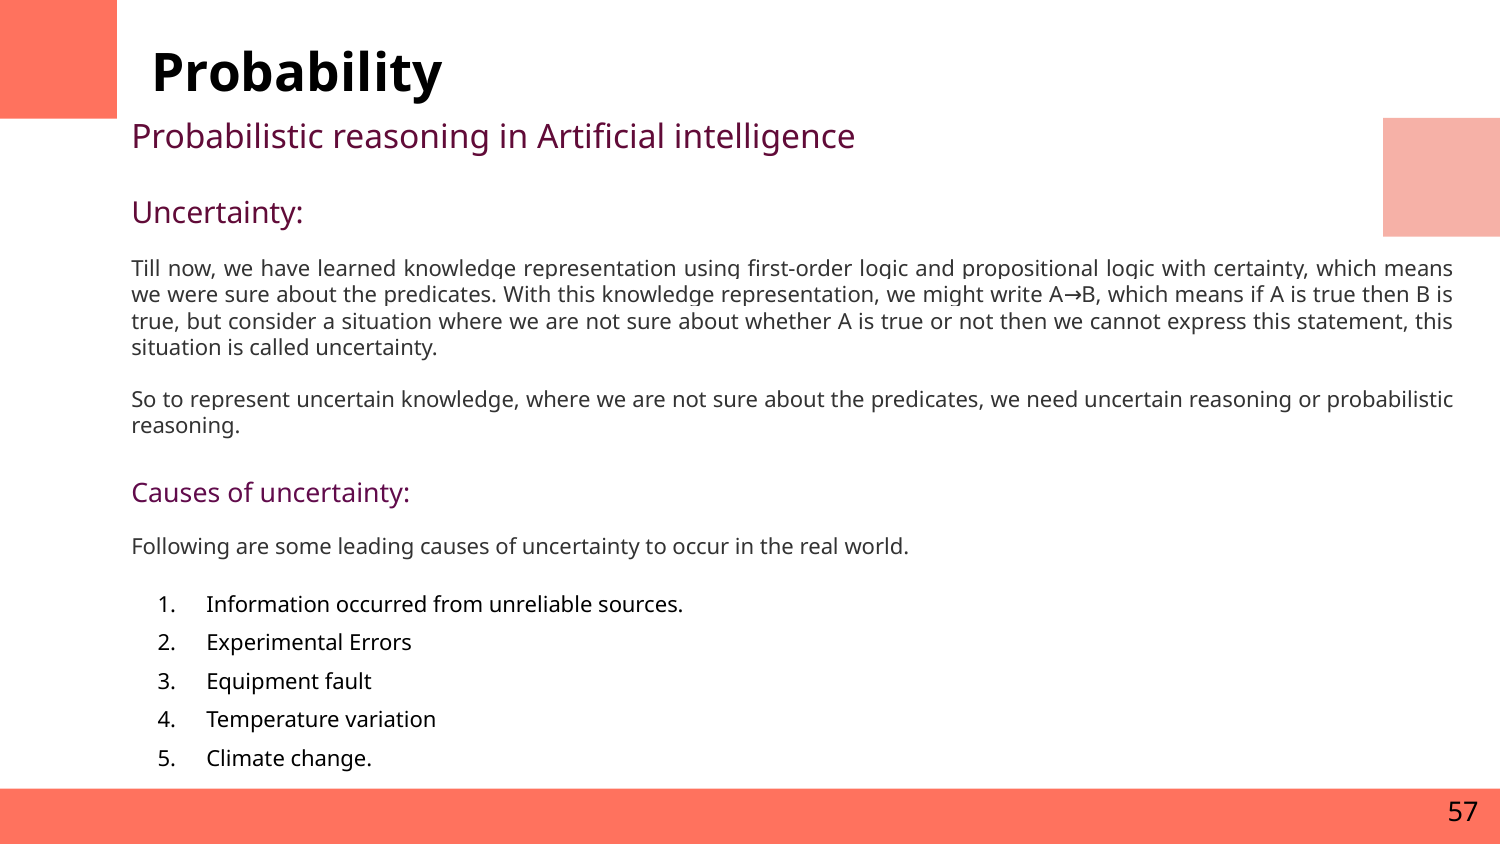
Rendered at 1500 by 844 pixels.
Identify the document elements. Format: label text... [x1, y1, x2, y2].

slide_number 57 [1403, 779, 1494, 844]
title Probability [136, 23, 1449, 100]
list Probabilistic reasoning in Artificial intelligence Uncertainty: Till now, we have learned knowledge representation using first-order logic and propositional logic with certainty, which means we were sure about the predicates. With this knowledge representation, we might write A→B, which means if A is true then B is true, but consider a situation where we are not sure about whether A is true or not then we cannot express this statement, this situation is called uncertainty. So to represent uncertain knowledge, where we are not sure about the predicates, we need uncertain reasoning or probabilistic reasoning. Causes of uncertainty: Following are some leading causes of uncertainty to occur in the real world. Information occurred from unreliable sources. Experimental Errors Equipment fault Temperature variation Climate change. [116, 100, 1470, 810]
